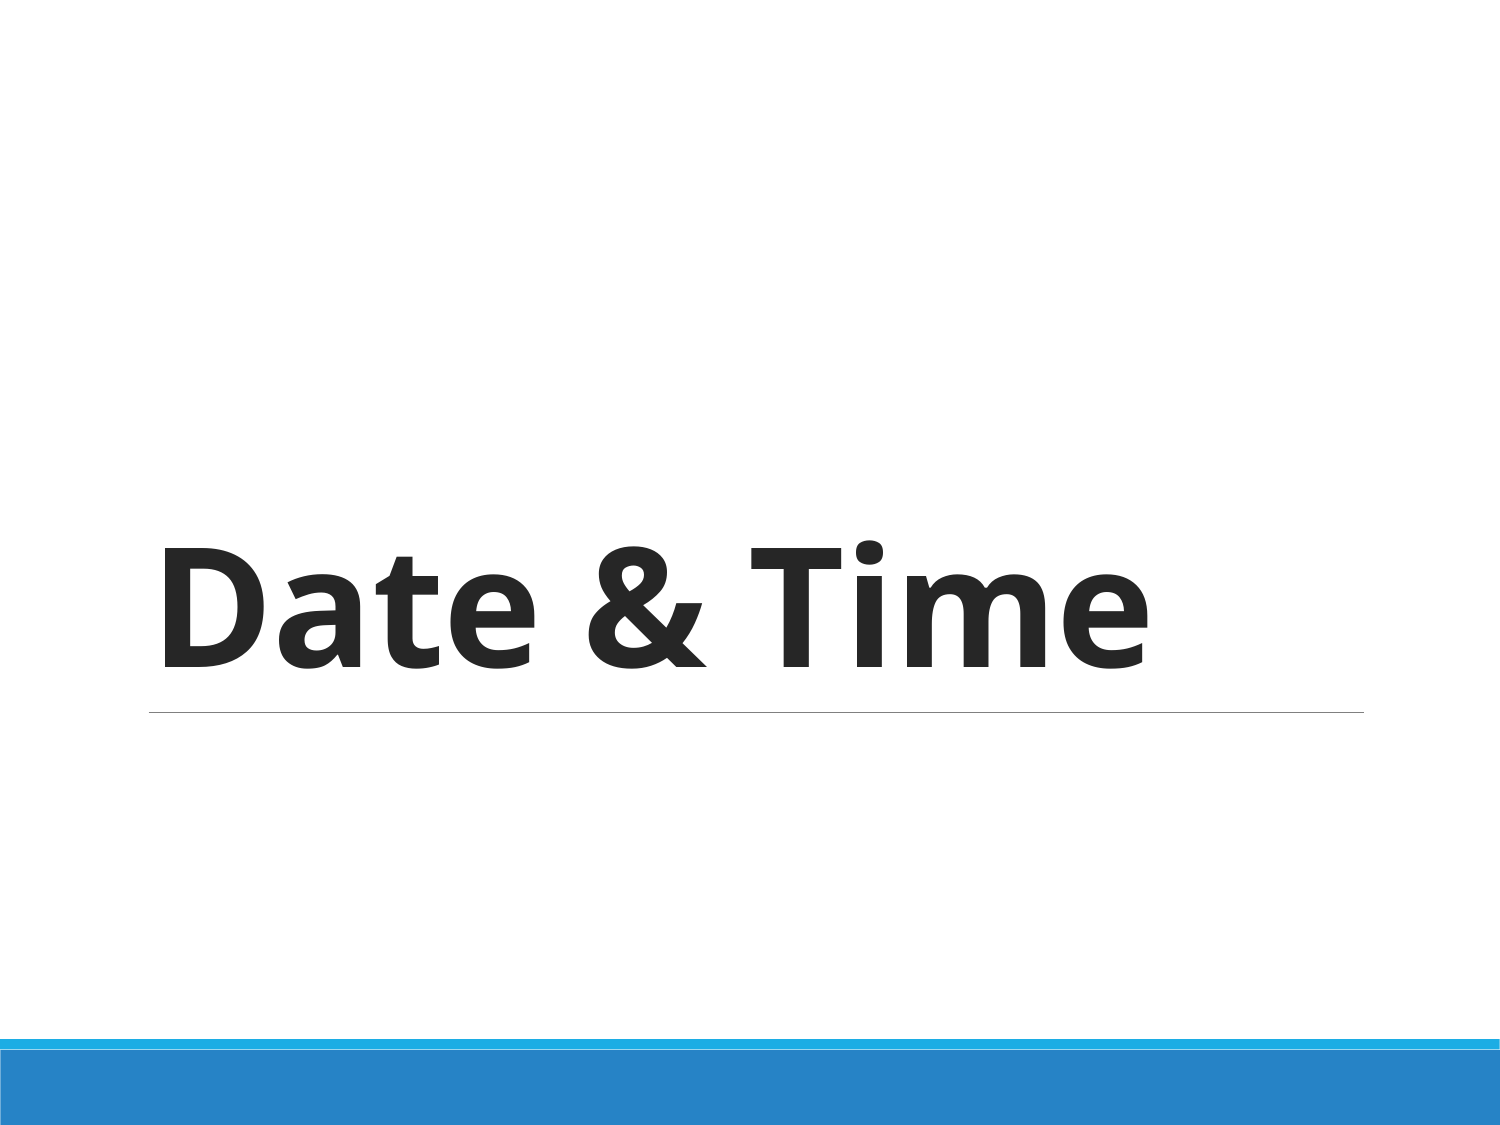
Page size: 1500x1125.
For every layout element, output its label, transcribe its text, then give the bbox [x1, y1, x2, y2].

title Date & Time [135, 124, 1373, 710]
